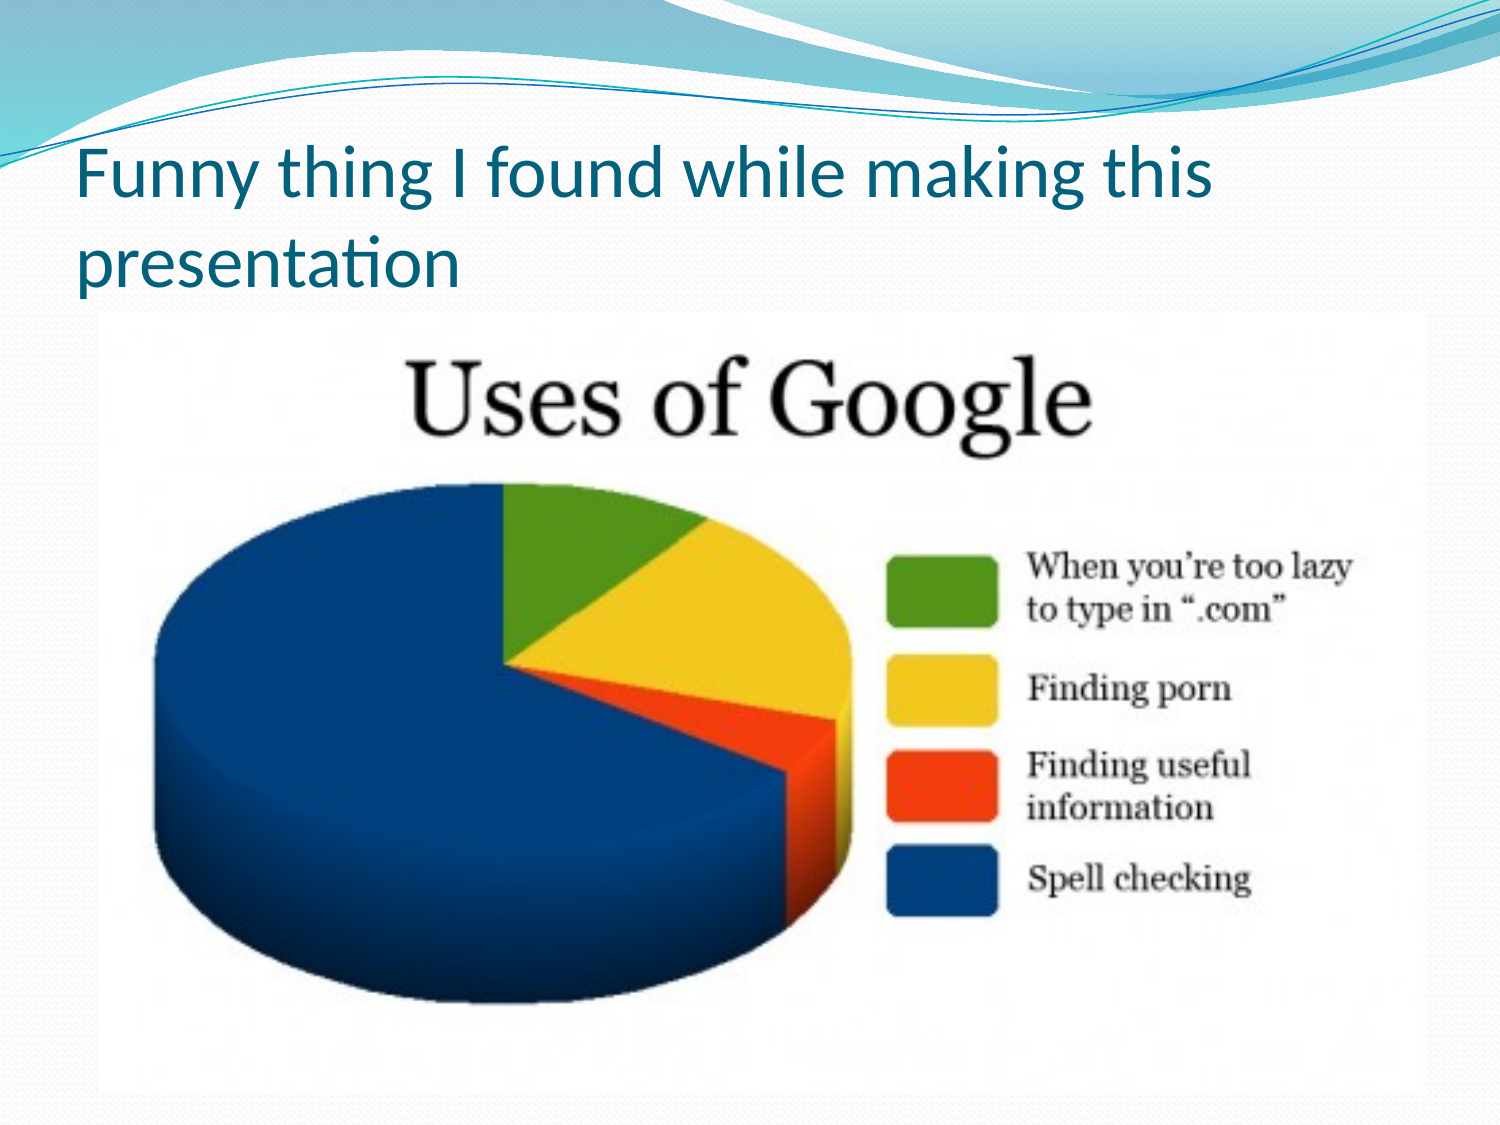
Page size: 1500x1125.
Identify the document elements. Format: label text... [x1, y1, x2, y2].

picture [99, 312, 1426, 1093]
title Funny thing I found while making this presentation [75, 115, 1425, 303]
